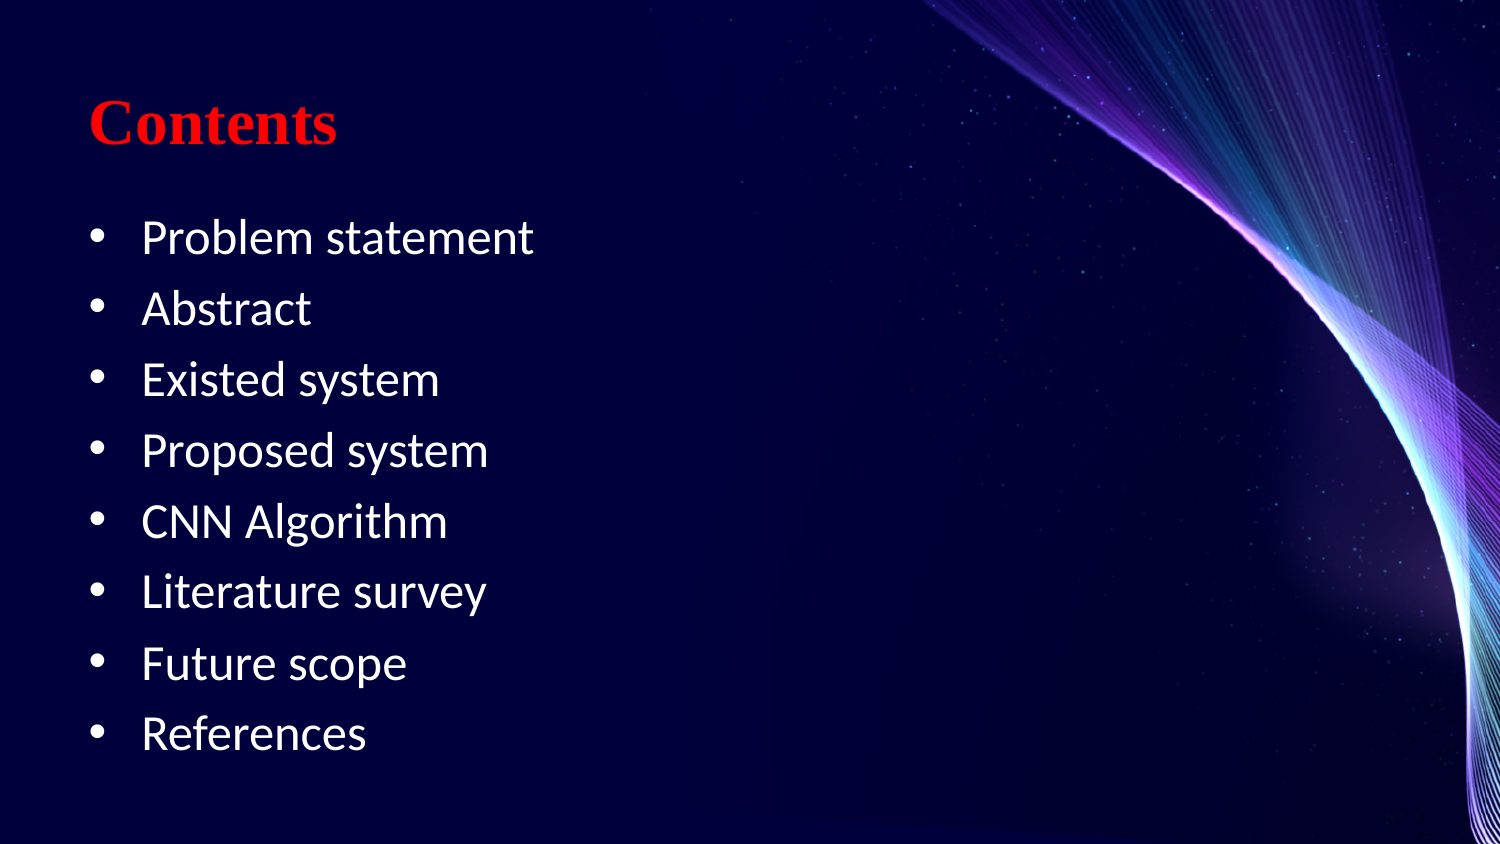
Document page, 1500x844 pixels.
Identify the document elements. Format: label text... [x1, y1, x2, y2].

list Problem statement Abstract Existed system Proposed system CNN Algorithm Literature survey Future scope References [73, 196, 1101, 773]
picture [0, 0, 1500, 844]
title Contents [73, 71, 1101, 166]
